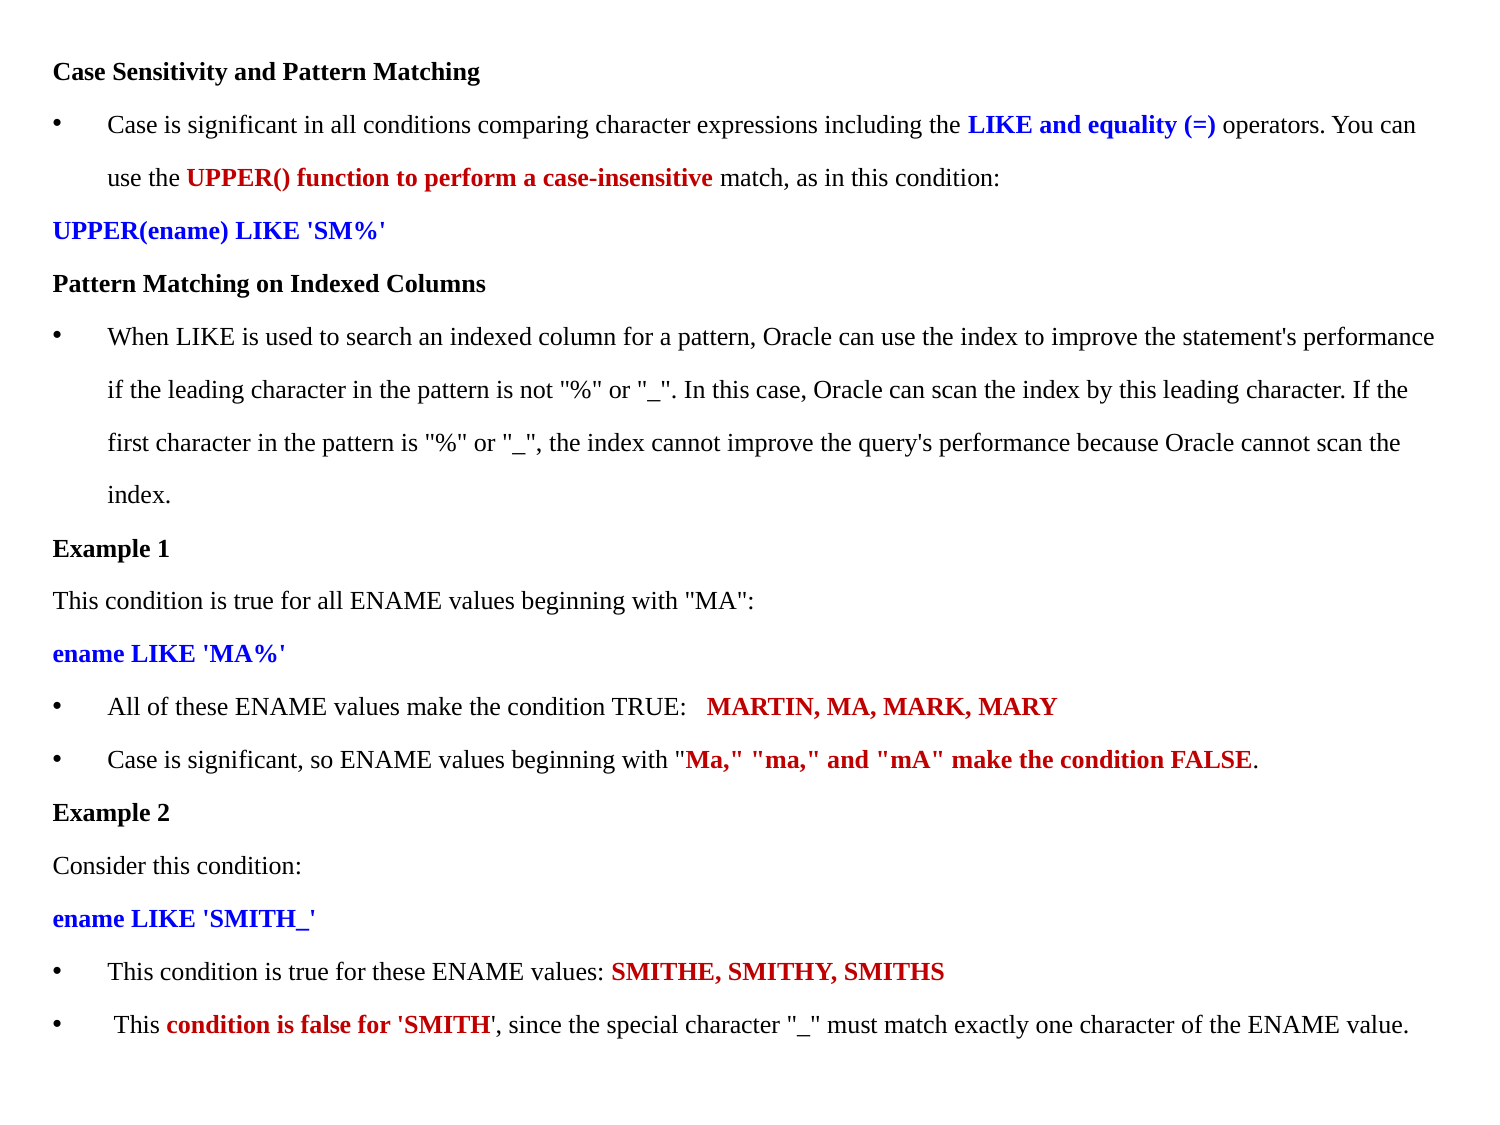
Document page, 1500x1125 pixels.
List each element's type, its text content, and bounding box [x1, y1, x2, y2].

list Case Sensitivity and Pattern Matching Case is significant in all conditions comparing character expressions including the LIKE and equality (=) operators. You can use the UPPER() function to perform a case-insensitive match, as in this condition: UPPER(ename) LIKE 'SM%' Pattern Matching on Indexed Columns When LIKE is used to search an indexed column for a pattern, Oracle can use the index to improve the statement's performance if the leading character in the pattern is not "%" or "_". In this case, Oracle can scan the index by this leading character. If the first character in the pattern is "%" or "_", the index cannot improve the query's performance because Oracle cannot scan the index. Example 1 This condition is true for all ENAME values beginning with "MA": ename LIKE 'MA%' All of these ENAME values make the condition TRUE: MARTIN, MA, MARK, MARY Case is significant, so ENAME values beginning with "Ma," "ma," and "mA" make the condition FALSE. Example 2 Consider this condition: ename LIKE 'SMITH_' This condition is true for these ENAME values: SMITHE, SMITHY, SMITHS This condition is false for 'SMITH', since the special character "_" must match exactly one character of the ENAME value. [37, 24, 1463, 1100]
